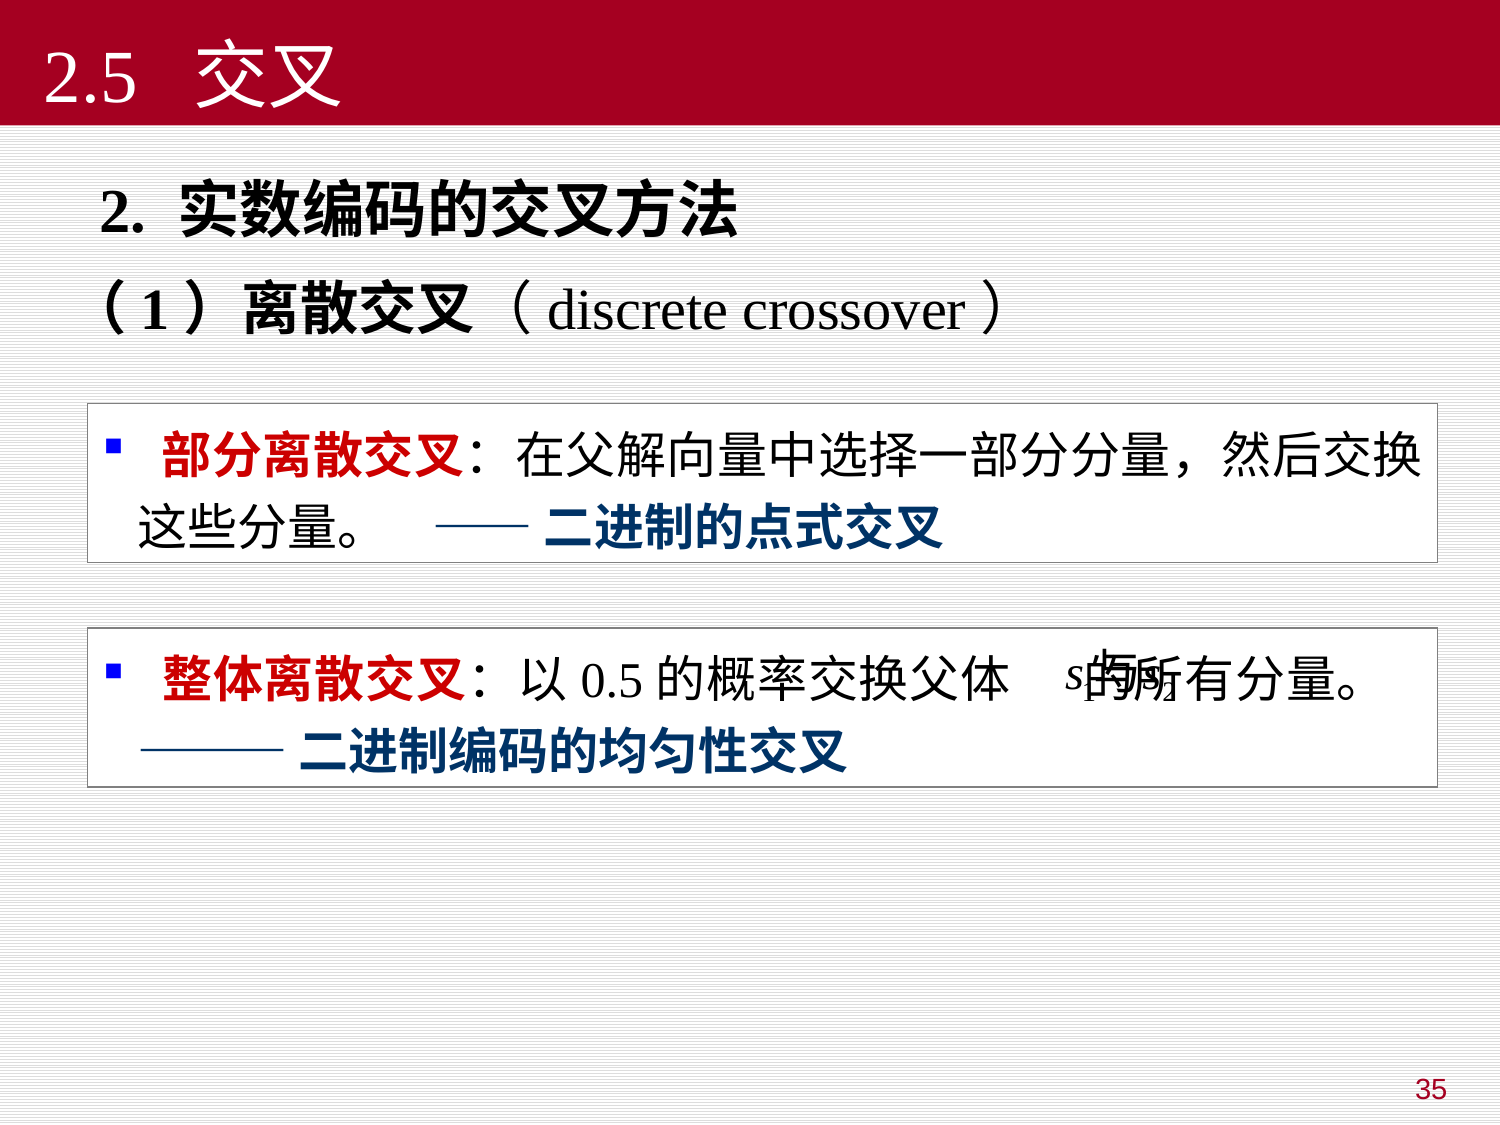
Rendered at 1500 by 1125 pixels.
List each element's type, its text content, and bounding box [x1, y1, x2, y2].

text_box 整体离散交叉：以0.5的概率交换父体 的所有分量。 ——— 二进制编码的均匀性交叉 [87, 628, 1438, 787]
slide_number 35 [1137, 1062, 1463, 1122]
text_box 部分离散交叉：在父解向量中选择一部分分量，然后交换这些分量。 —— 二进制的点式交叉 [87, 403, 1438, 563]
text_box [1056, 640, 1188, 710]
title 2.5 交叉 [0, 0, 1500, 126]
list 2. 实数编码的交叉方法 （1）离散交叉（discrete crossover） [53, 147, 1329, 386]
